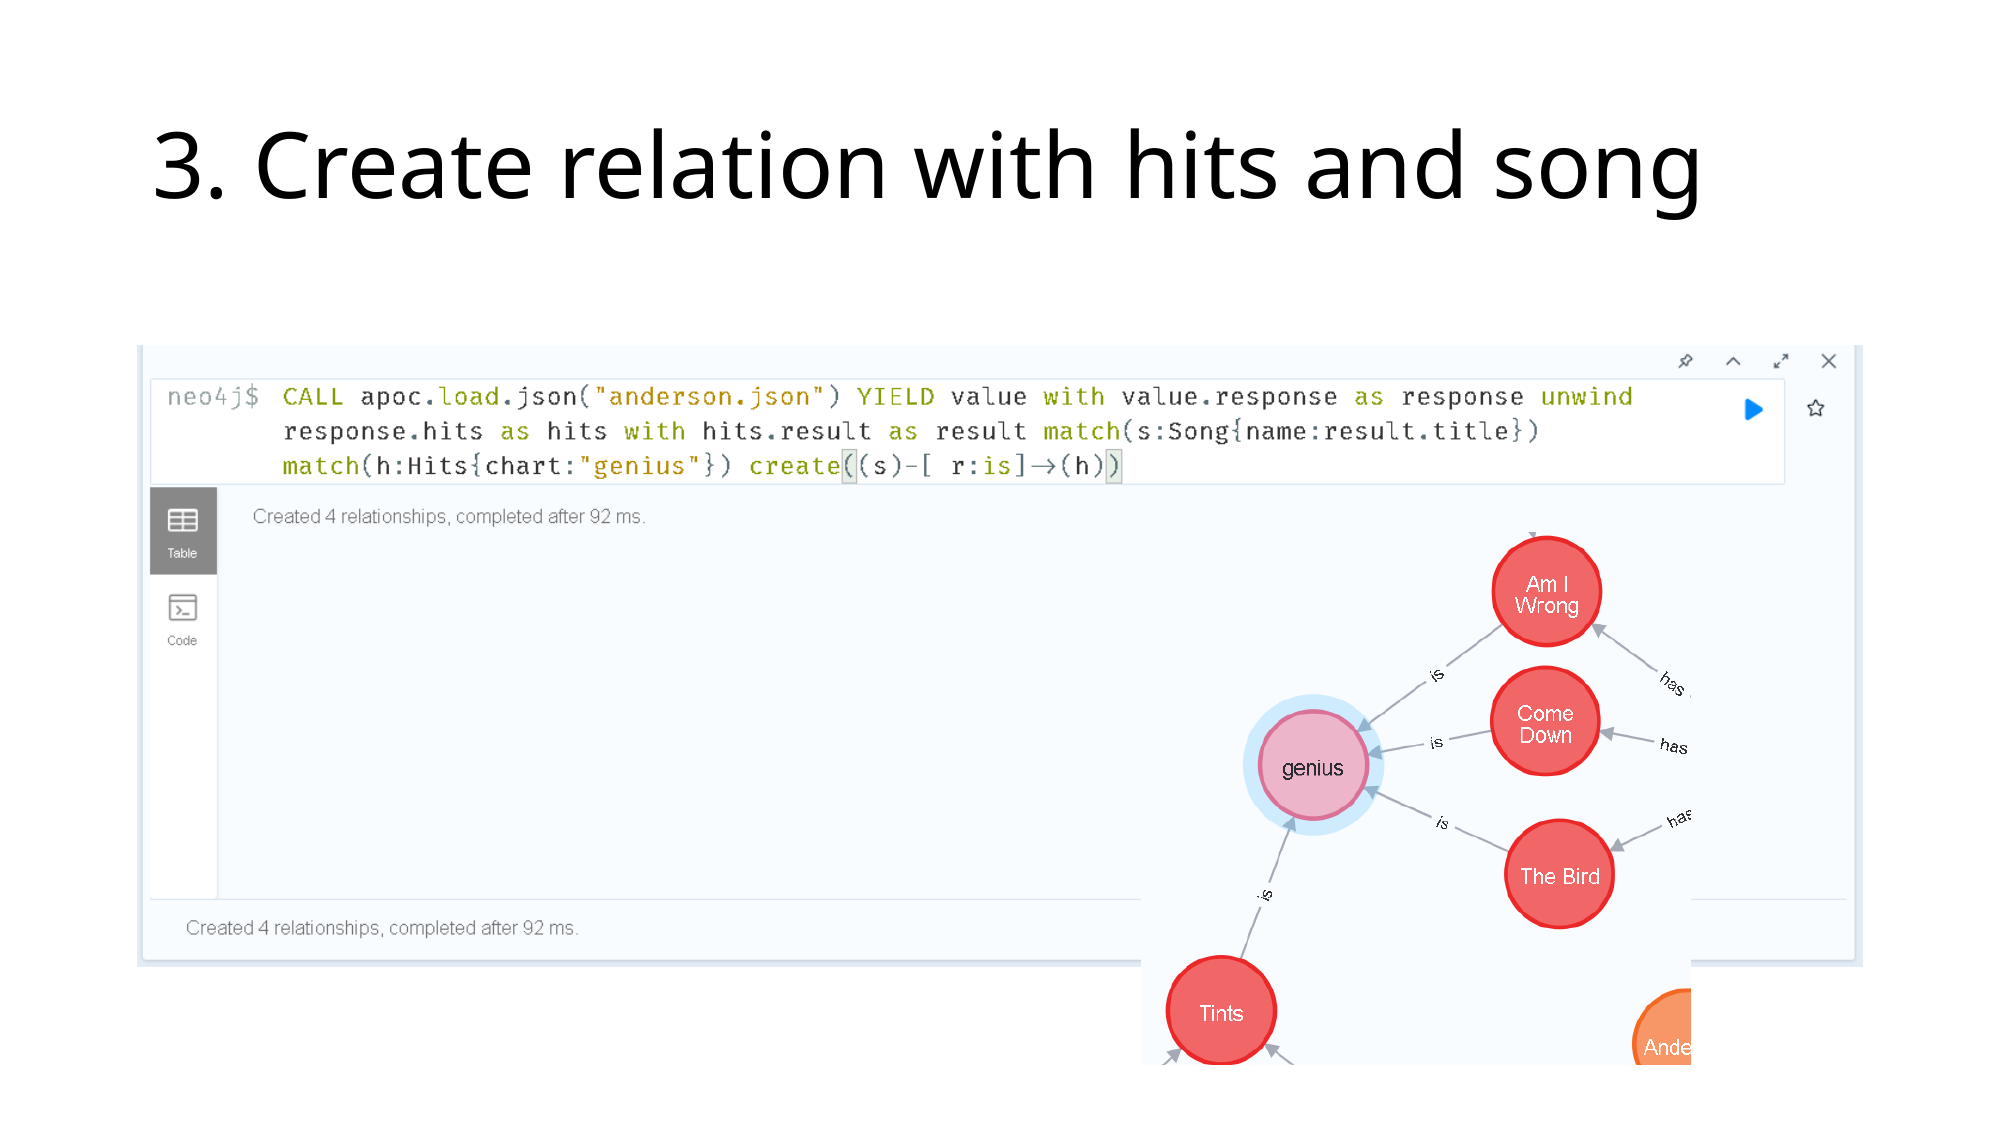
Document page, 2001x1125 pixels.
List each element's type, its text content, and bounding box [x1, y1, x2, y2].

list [137, 345, 1863, 967]
picture [1141, 532, 1691, 1066]
title 3. Create relation with hits and song [137, 59, 1863, 278]
